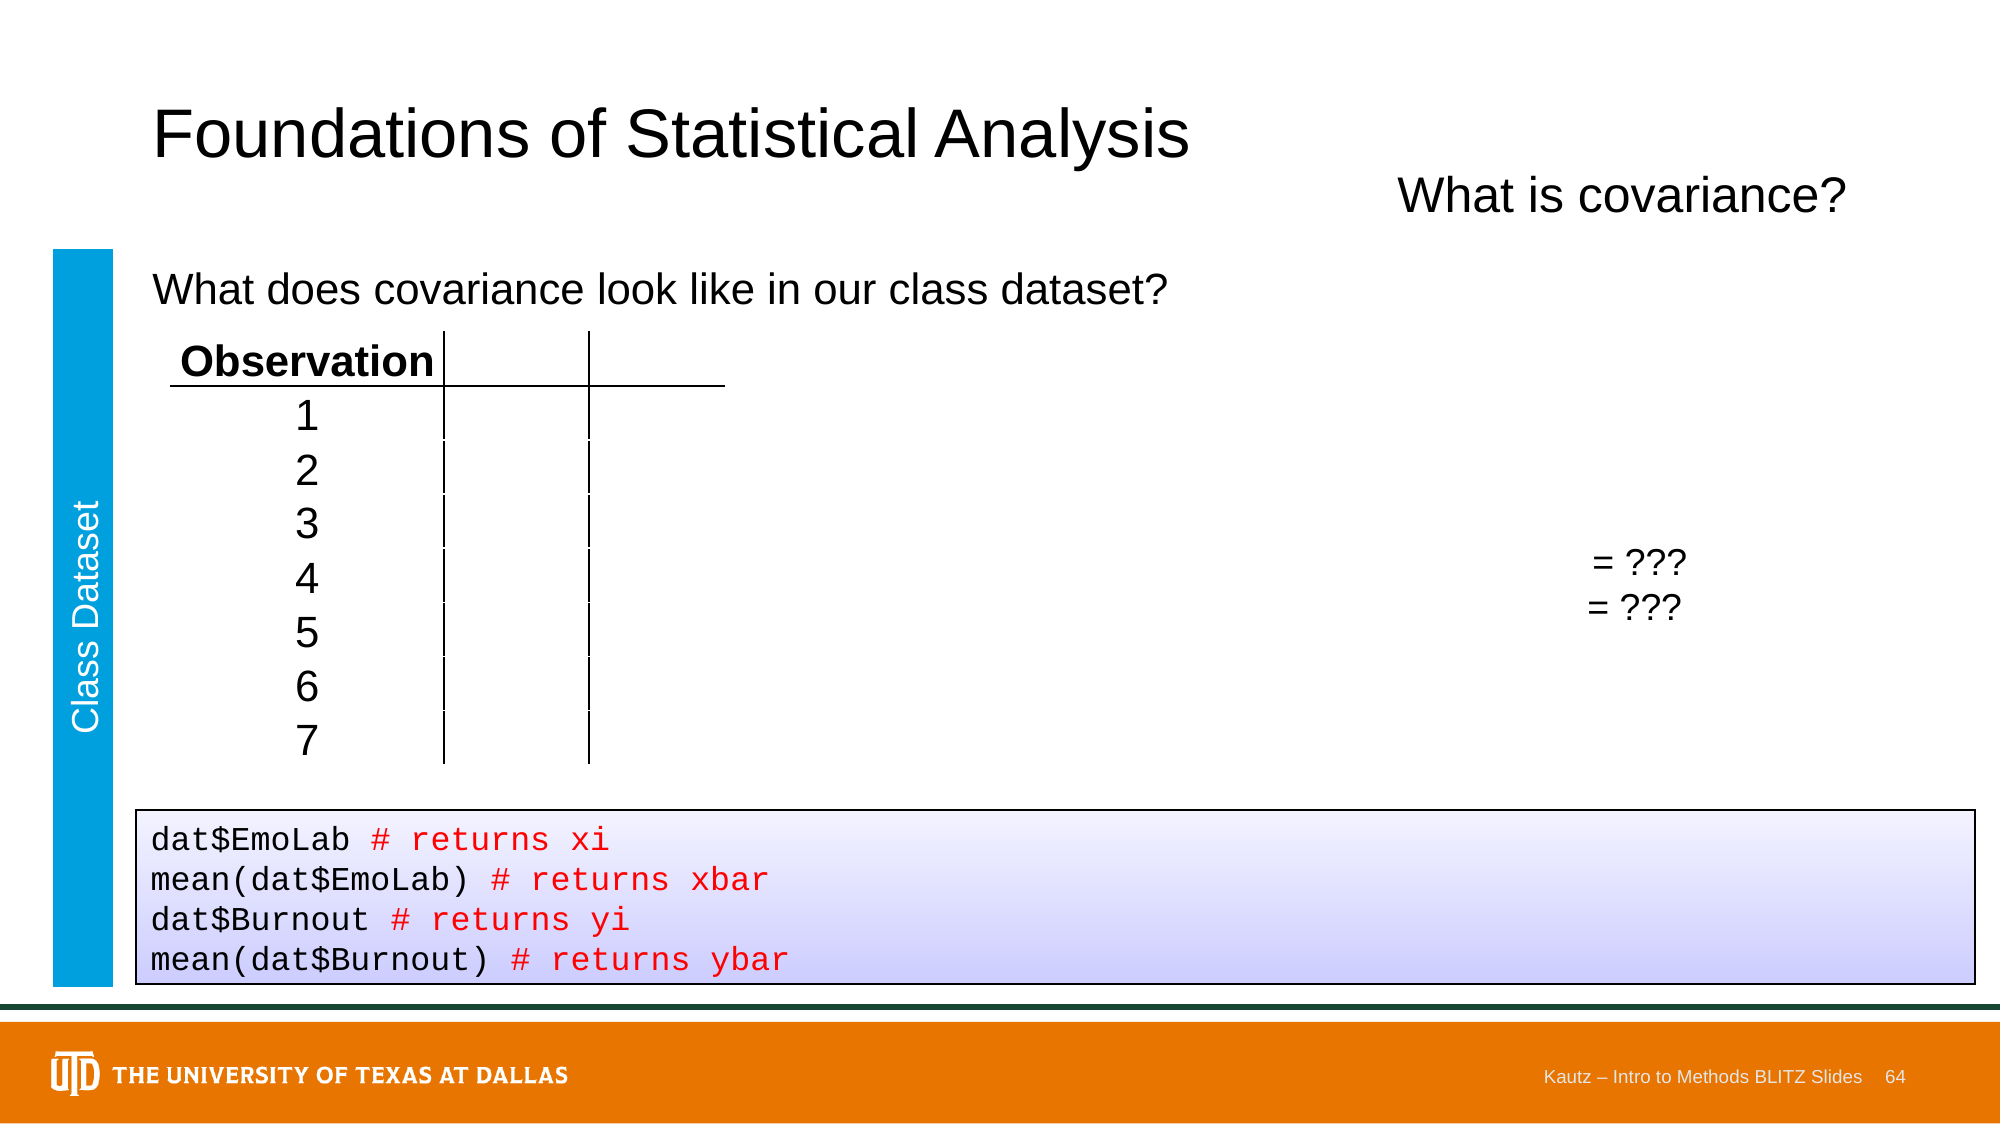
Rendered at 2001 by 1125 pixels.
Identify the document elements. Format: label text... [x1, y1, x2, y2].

list What does covariance look like in our class dataset? [137, 259, 1863, 809]
picture [24, 1021, 588, 1121]
footer Kautz – Intro to Methods BLITZ Slides [662, 1059, 1863, 1092]
text_box Class Dataset [53, 249, 113, 987]
slide_number 64 [1863, 1060, 1922, 1092]
text_box dat$EmoLab # returns xi mean(dat$EmoLab) # returns xbar dat$Burnout # returns yi mean(dat$Burnout) # returns ybar [135, 809, 1975, 985]
text_box What is covariance? [137, 40, 1863, 231]
